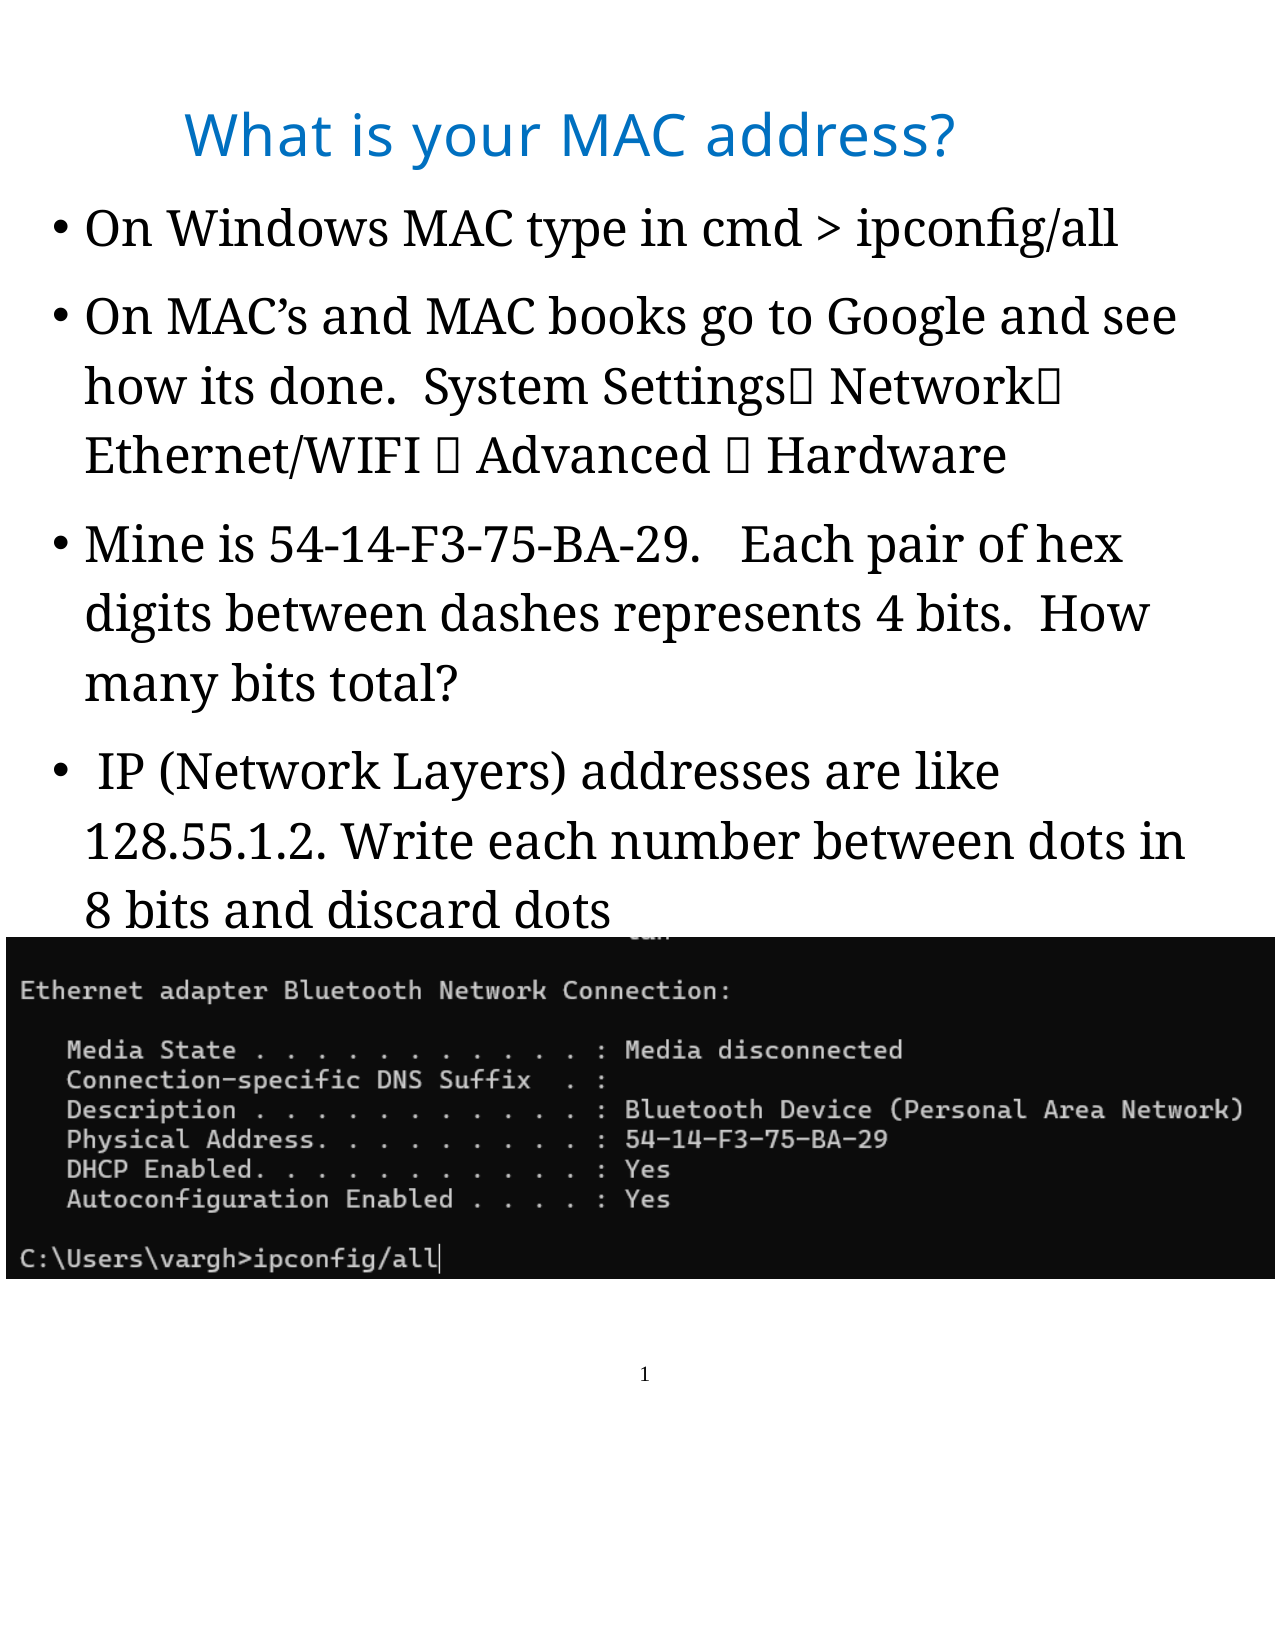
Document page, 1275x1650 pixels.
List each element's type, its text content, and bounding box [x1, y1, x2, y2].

text_box What is your MAC address? On Windows MAC type in cmd > ipconfig/all On MAC’s and MAC books go to Google and see how its done. System Settings Network Ethernet/WIFI  Advanced  Hardware Mine is 54-14-F3-75-BA-29. Each pair of hex digits between dashes represents 4 bits. How many bits total? IP (Network Layers) addresses are like 128.55.1.2. Write each number between dots in 8 bits and discard dots IP addresses change wherever you go. Not MAC address! [50, 97, 1200, 935]
picture [6, 937, 1275, 1279]
slide_number 1 [635, 1358, 655, 1650]
